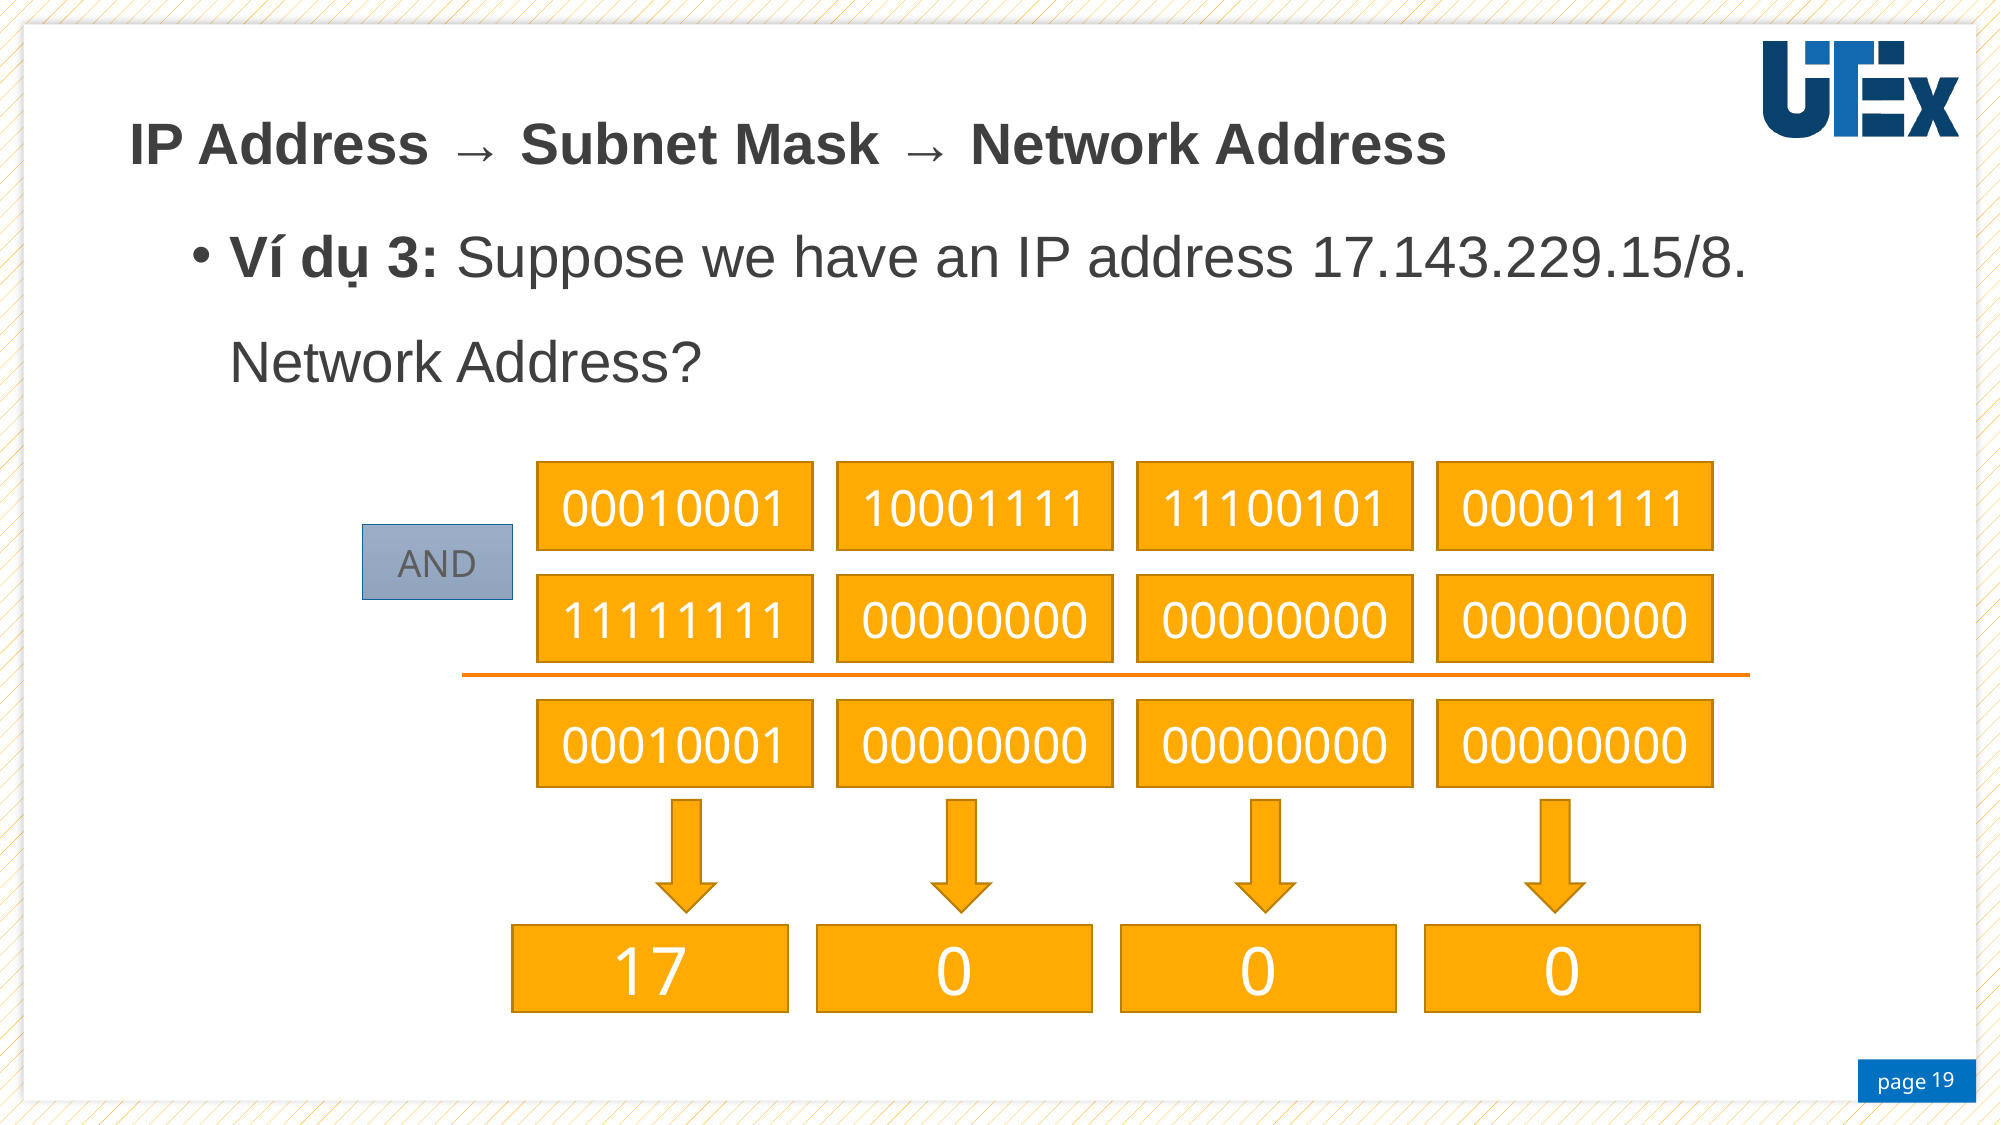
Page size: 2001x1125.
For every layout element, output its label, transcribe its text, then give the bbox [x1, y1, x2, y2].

text_box 00010001 [536, 461, 814, 551]
text_box 00000000 [836, 574, 1114, 663]
text_box 11100101 [1136, 461, 1414, 551]
text_box 00000000 [836, 699, 1114, 788]
text_box 00010001 [536, 699, 814, 788]
text_box AND [362, 524, 513, 600]
slide_number 19 [1877, 1058, 1970, 1104]
text_box 00000000 [1436, 699, 1714, 788]
picture [1763, 41, 1959, 138]
text_box 00001111 [1436, 461, 1714, 551]
text_box 00000000 [1436, 574, 1714, 663]
text_box 10001111 [836, 461, 1114, 551]
text_box 00000000 [1136, 574, 1414, 663]
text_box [512, 799, 1700, 1013]
text_box Ví dụ 3: Suppose we have an IP address 17.143.229.15/8. Network Address? [177, 176, 1970, 365]
title IP Address → Subnet Mask → Network Address [114, 64, 1764, 227]
text_box 11111111 [536, 574, 814, 663]
text_box 00000000 [1136, 699, 1414, 788]
